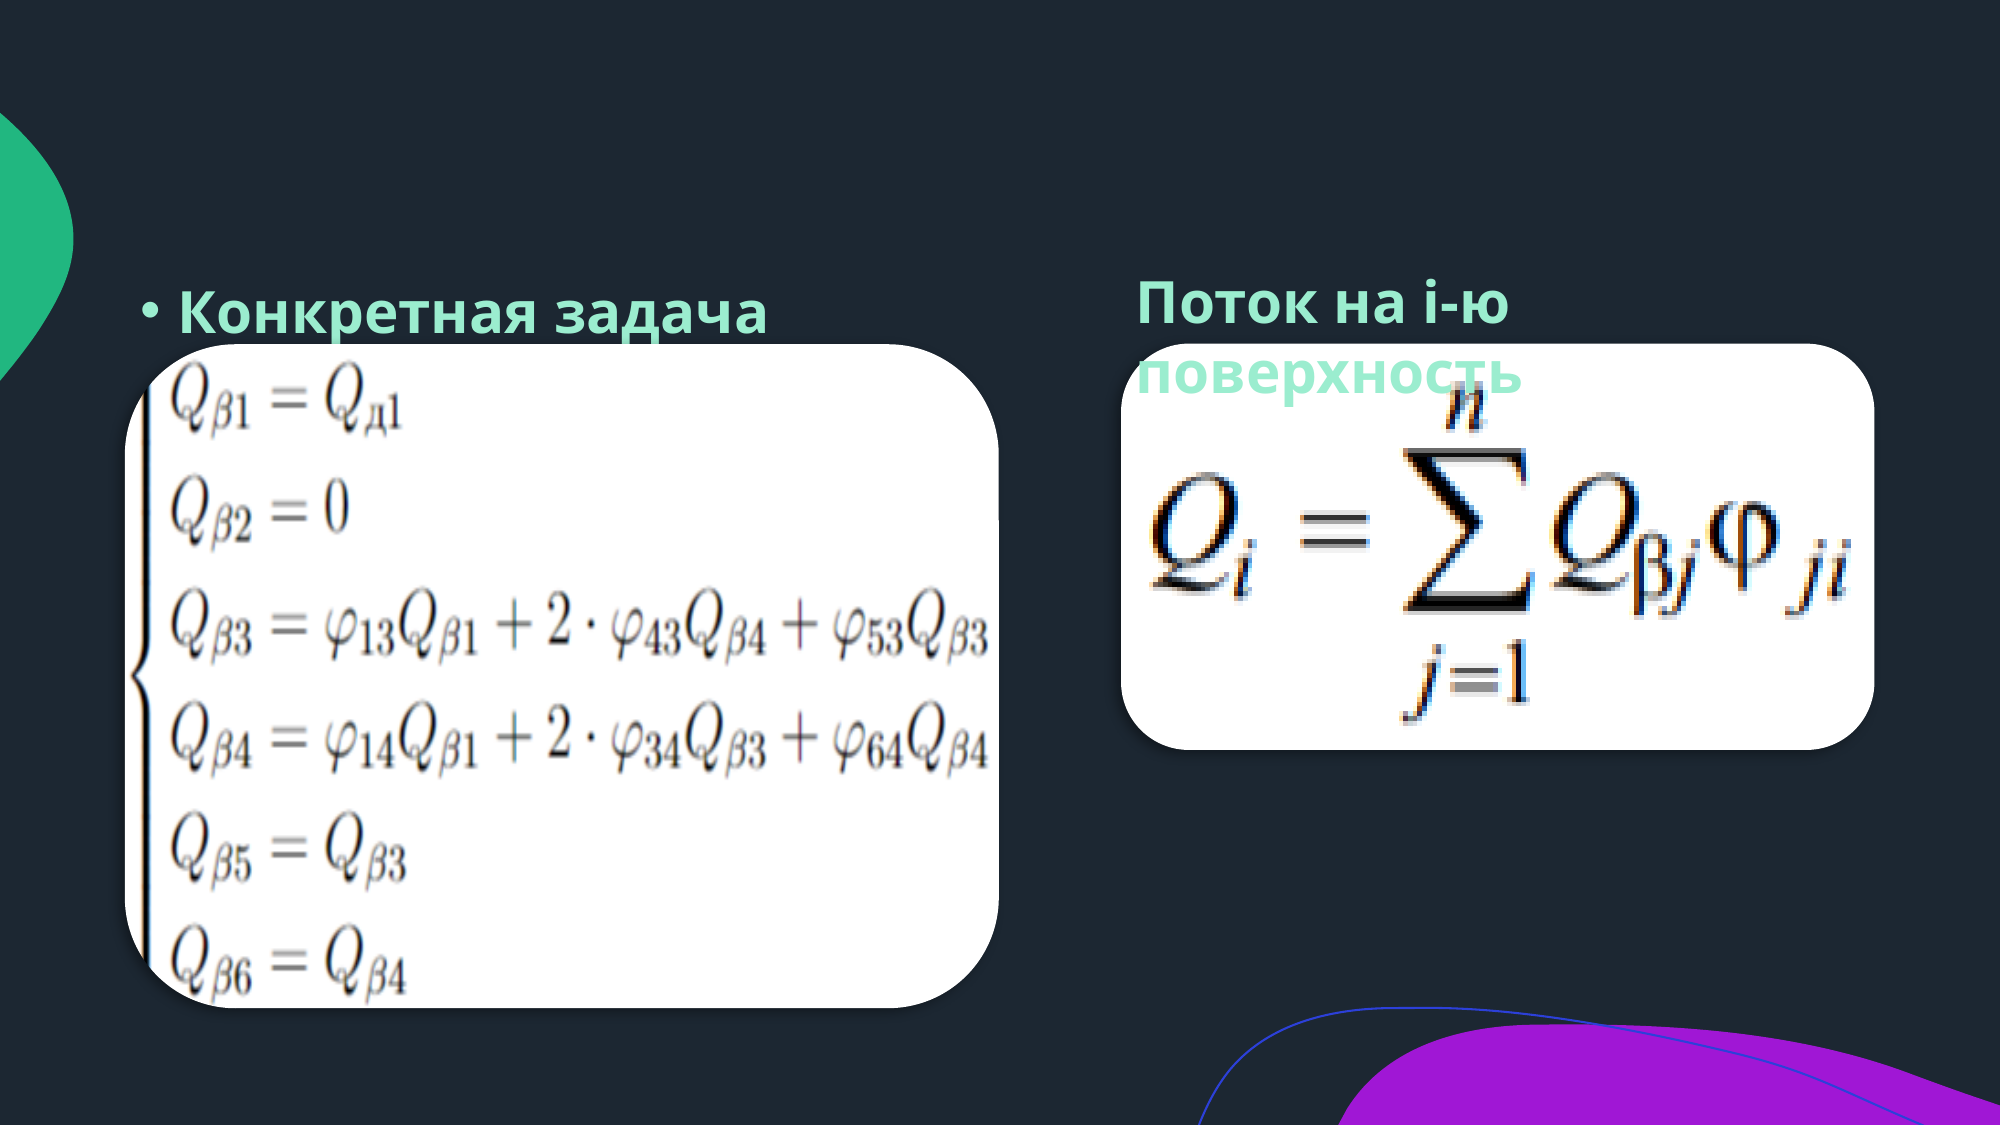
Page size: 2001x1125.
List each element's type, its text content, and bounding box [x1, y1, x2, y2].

list Конкретная задача [125, 249, 1875, 1002]
picture [1121, 343, 1875, 750]
text_box Поток на i-ю поверхность [1120, 257, 1908, 413]
picture [124, 344, 999, 1009]
